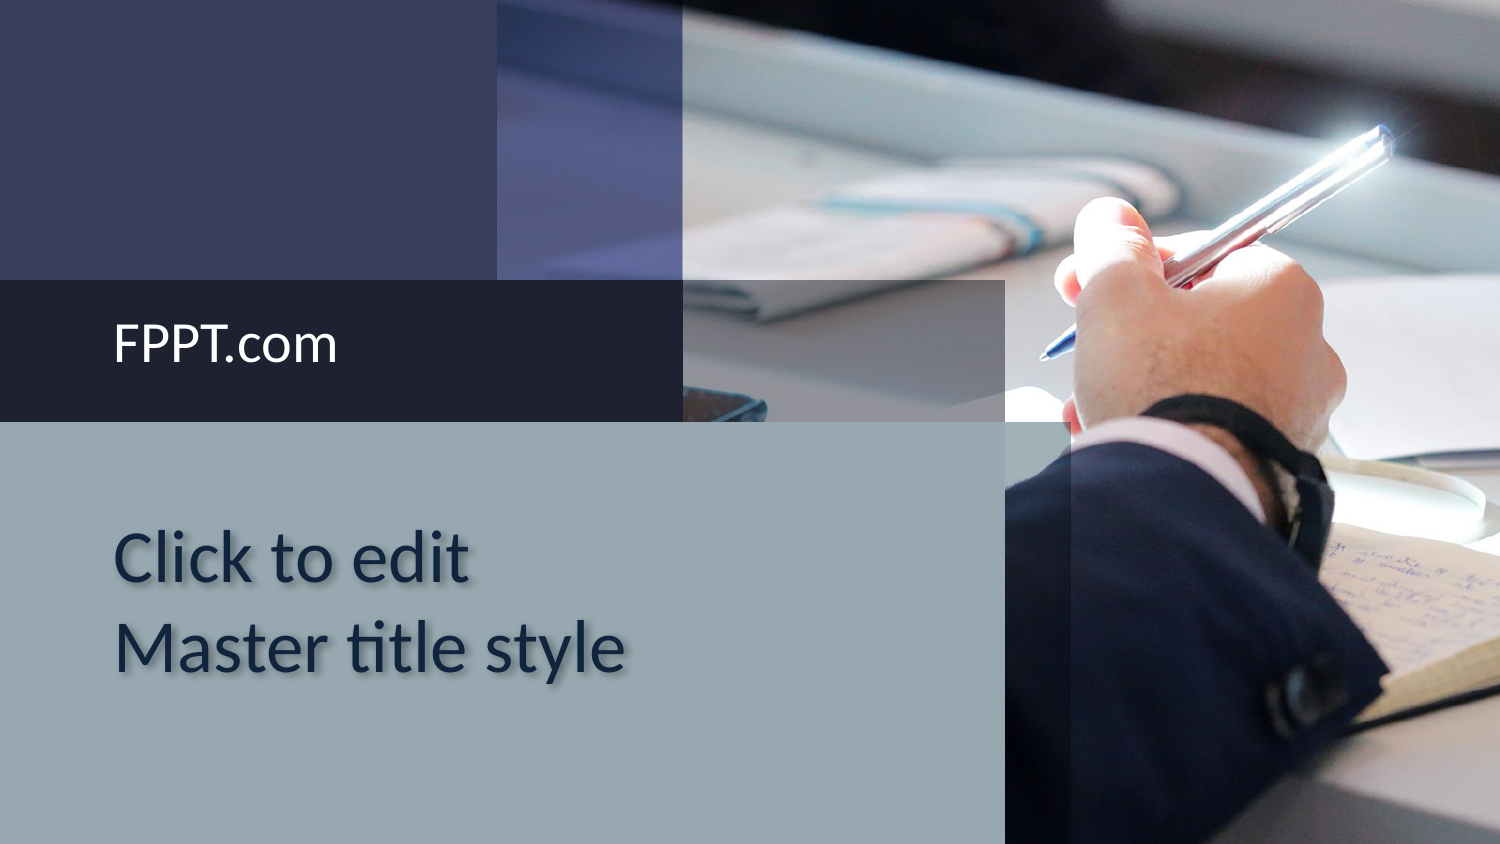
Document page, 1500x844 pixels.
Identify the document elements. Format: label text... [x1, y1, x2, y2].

title Click to edit Master title style [98, 446, 1302, 748]
subtitle FPPT.com [98, 296, 1302, 397]
picture [0, 0, 1500, 844]
